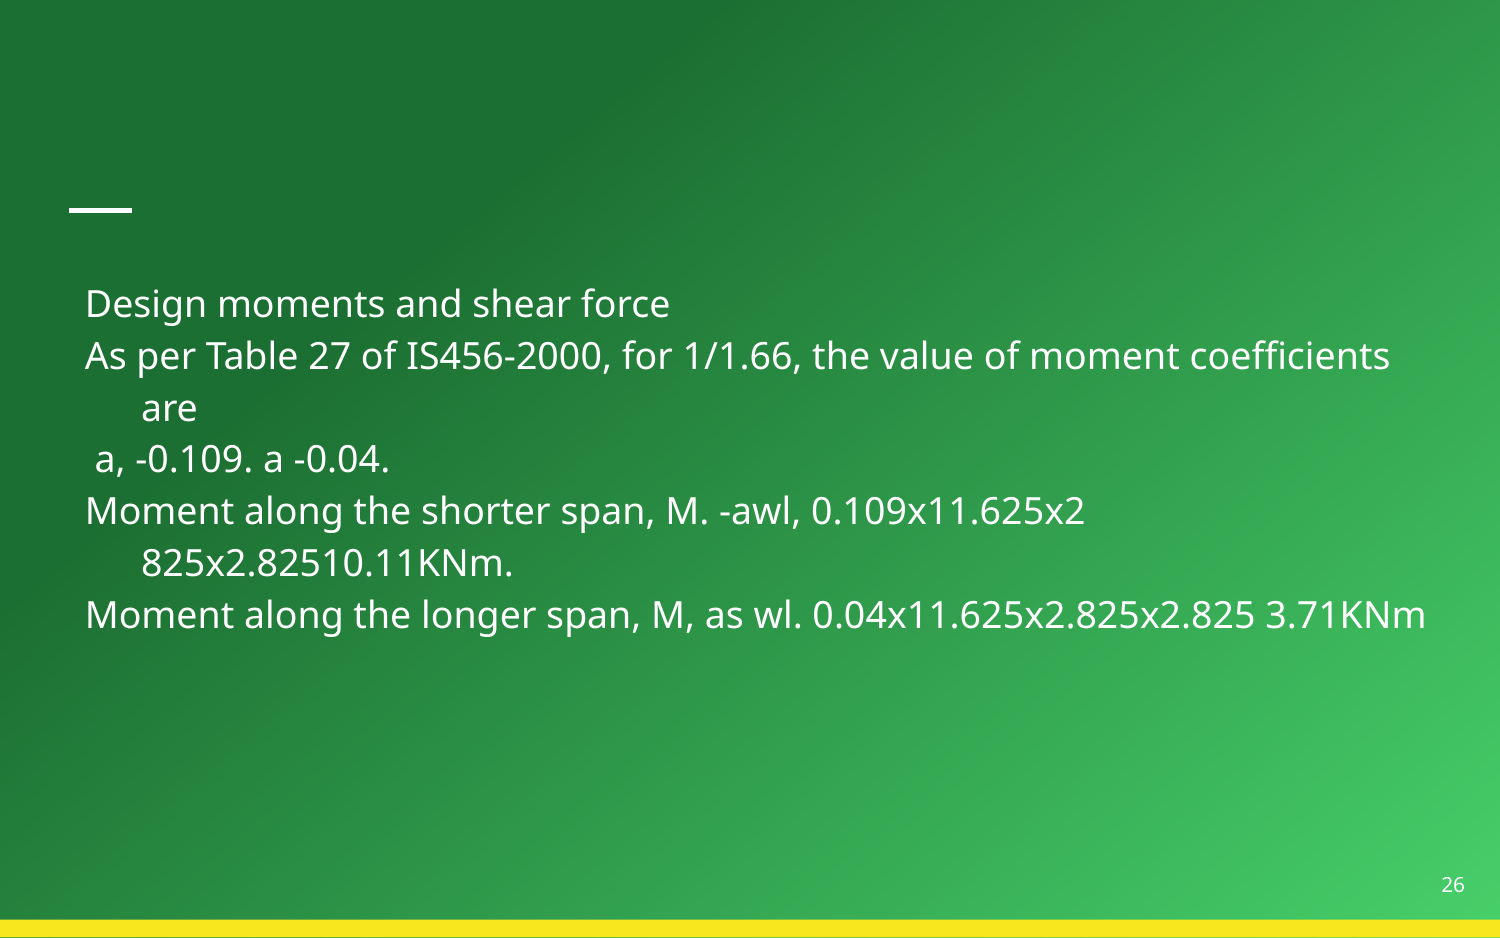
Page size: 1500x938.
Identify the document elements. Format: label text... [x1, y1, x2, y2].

list Design moments and shear force As per Table 27 of IS456-2000, for 1/1.66, the value of moment coefficients are a, -0.109. a -0.04. Moment along the shorter span, M. -awl, 0.109x11.625x2 825x2.82510.11KNm. Moment along the longer span, M, as wl. 0.04x11.625x2.825x2.825 3.71KNm [51, 258, 1449, 833]
slide_number 26 [1389, 849, 1480, 922]
